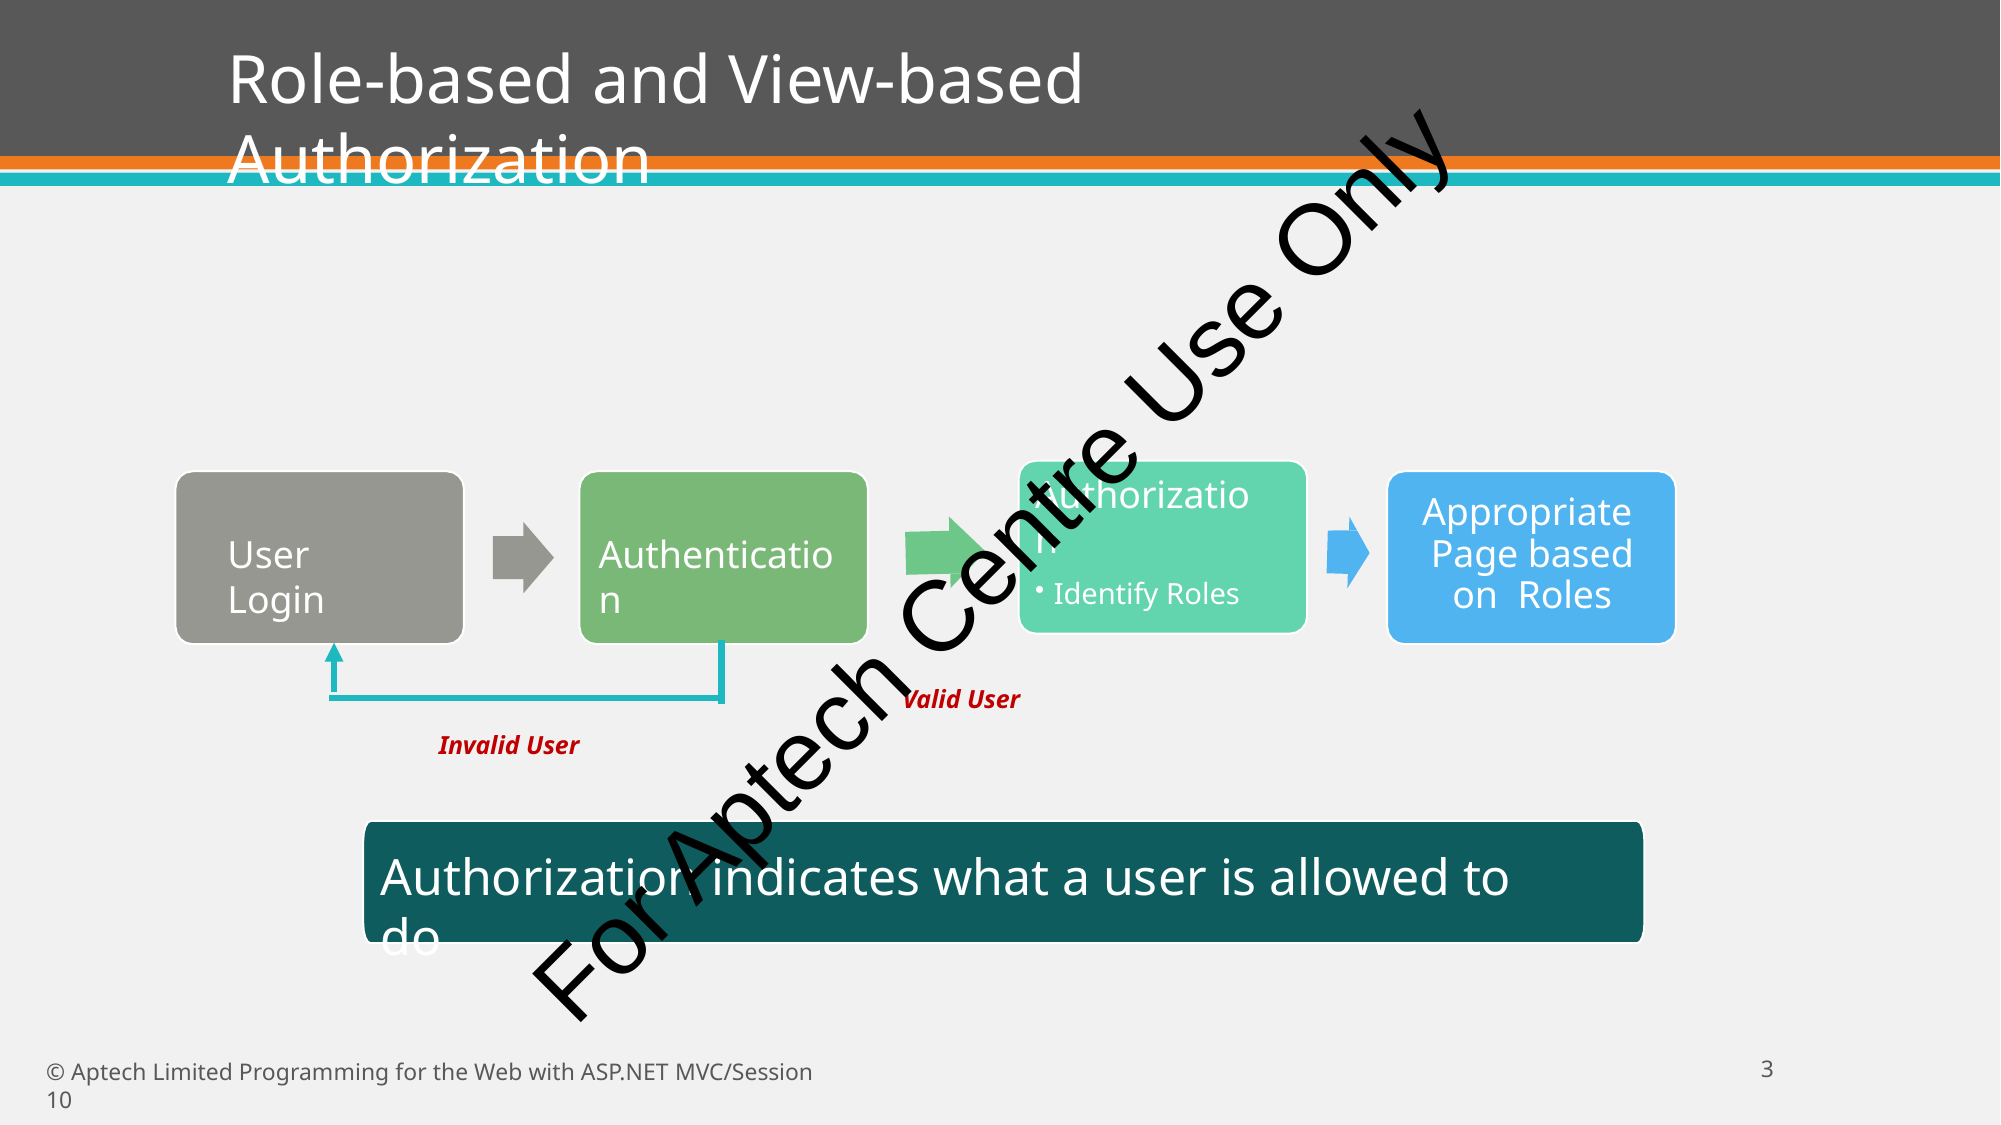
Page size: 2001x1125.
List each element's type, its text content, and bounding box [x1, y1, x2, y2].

text_box User Login [225, 528, 414, 621]
text_box For Aptech Centre Use Only [518, 81, 1481, 1043]
text_box [579, 471, 868, 645]
text_box Authorization indicates what a user is allowed to do [378, 843, 646, 966]
text_box Authorization indicates what a user is allowed to do [668, 843, 1541, 966]
text_box Appropriate Page based on Roles [1410, 486, 1653, 618]
text_box Valid User [920, 681, 1023, 714]
text_box [324, 642, 344, 662]
title Role-based and View-based Authorization [225, 34, 1486, 225]
text_box [791, 820, 1645, 944]
text_box [1326, 516, 1370, 589]
text_box Authorization Identify Roles [1032, 450, 1273, 611]
text_box [492, 521, 554, 594]
text_box [905, 516, 961, 575]
text_box Invalid User [436, 727, 580, 760]
slide_number 2 [1756, 1054, 1777, 1125]
text_box [1018, 460, 1308, 634]
footer © Aptech Limited Programming for the Web with ASP.NET MVC/Session 10 [43, 1057, 836, 1125]
text_box Authentication [596, 528, 851, 621]
text_box [363, 820, 669, 944]
text_box [175, 471, 464, 645]
text_box [1387, 471, 1676, 645]
